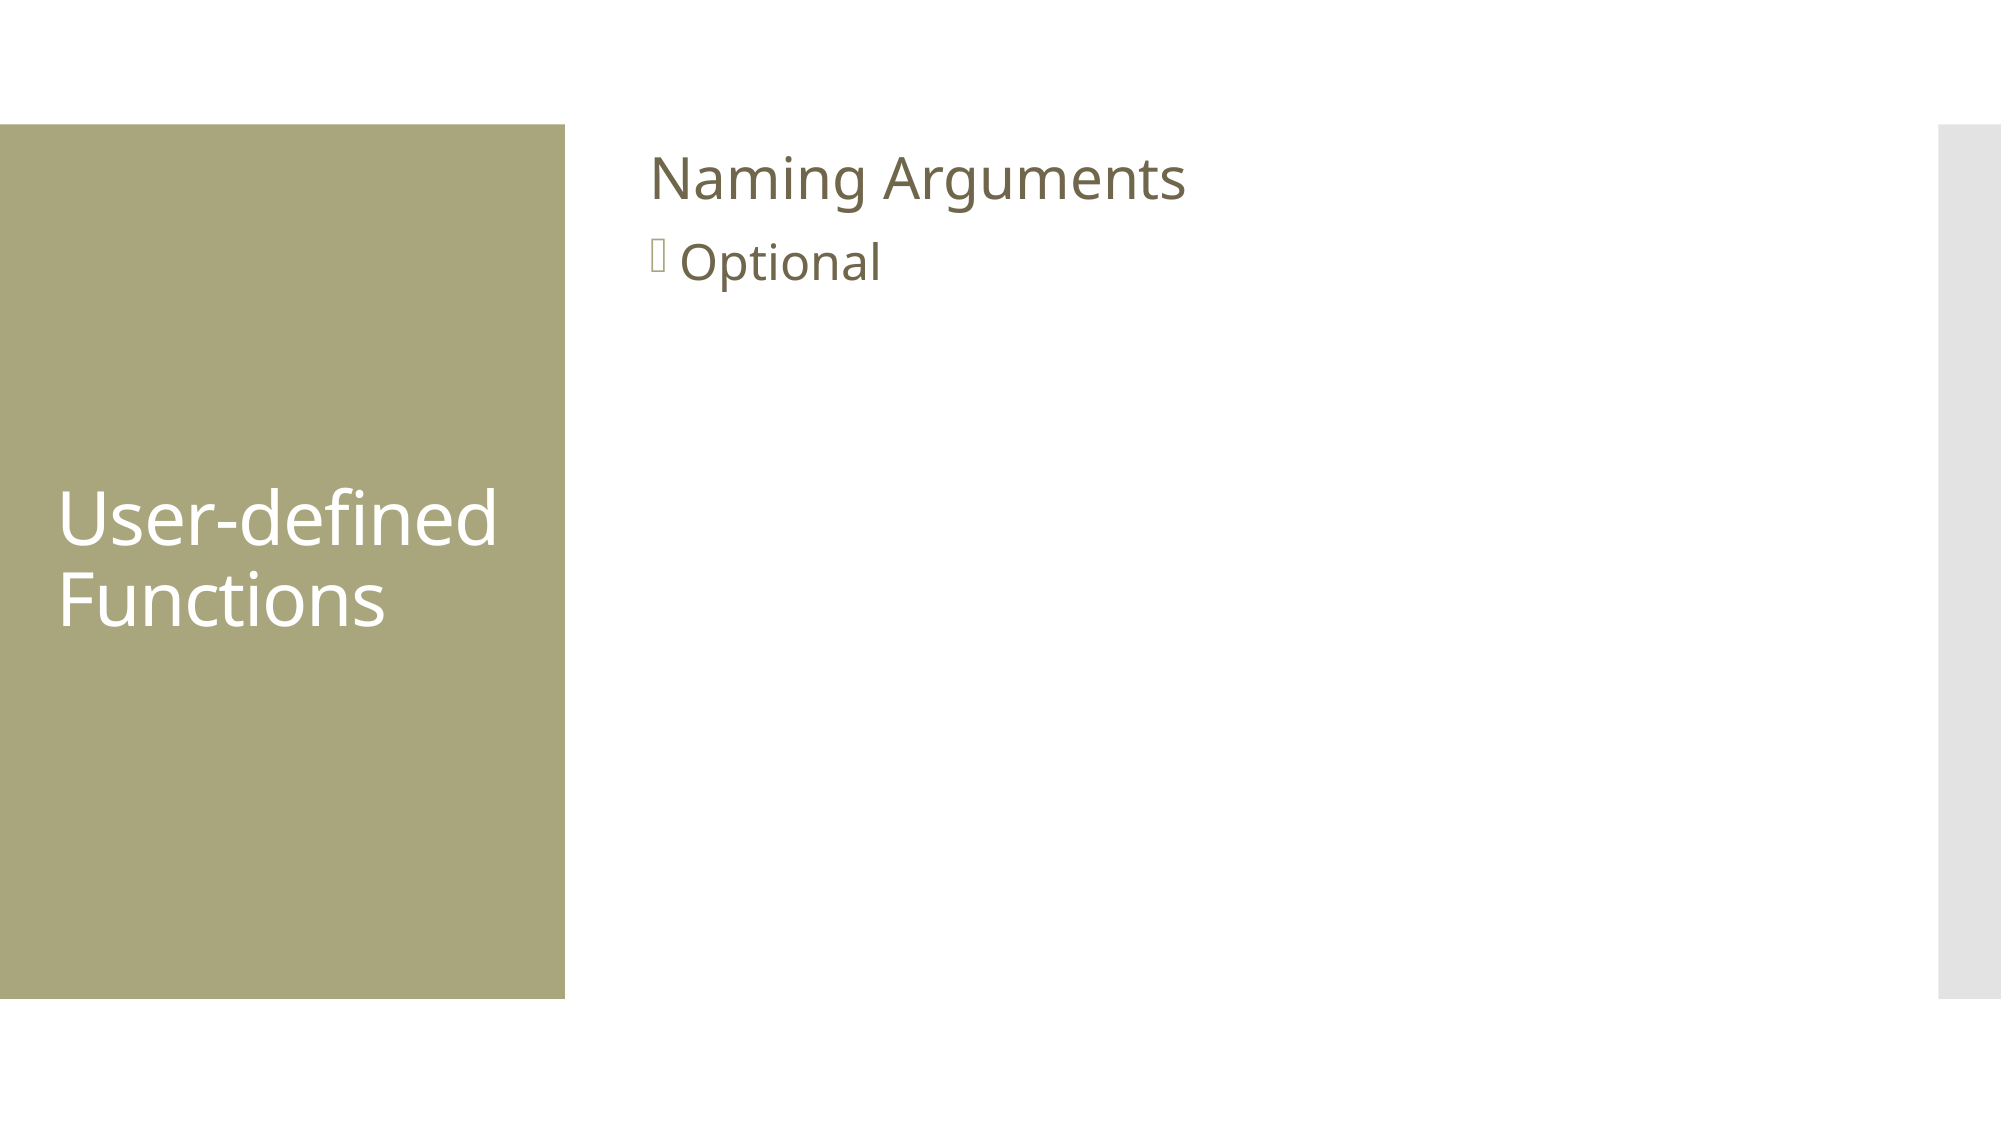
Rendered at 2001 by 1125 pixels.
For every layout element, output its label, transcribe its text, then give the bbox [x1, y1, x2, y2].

title User-defined Functions [41, 184, 525, 940]
list Naming Arguments Optional [634, 141, 1835, 982]
